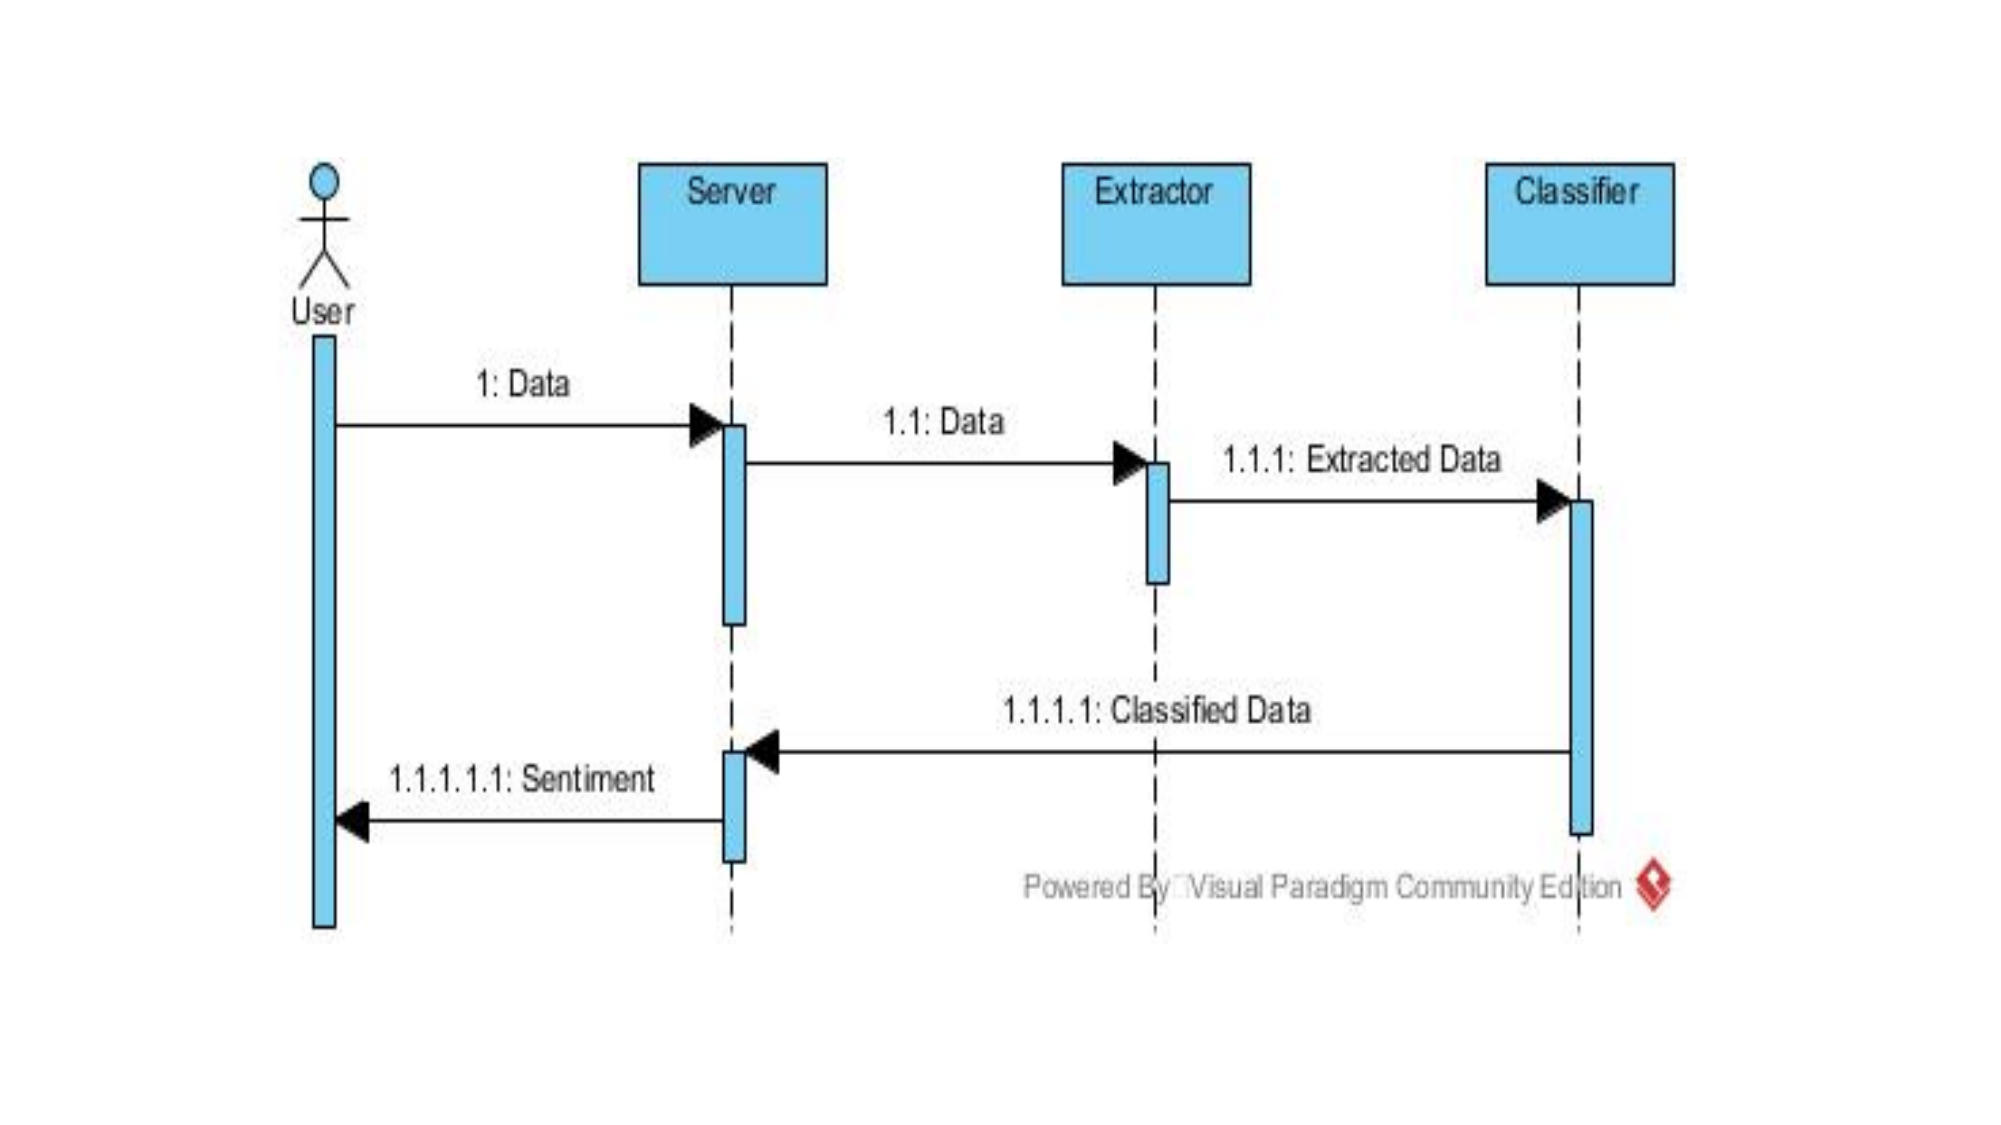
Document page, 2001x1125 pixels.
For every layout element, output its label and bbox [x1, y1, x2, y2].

picture [237, 157, 1687, 944]
